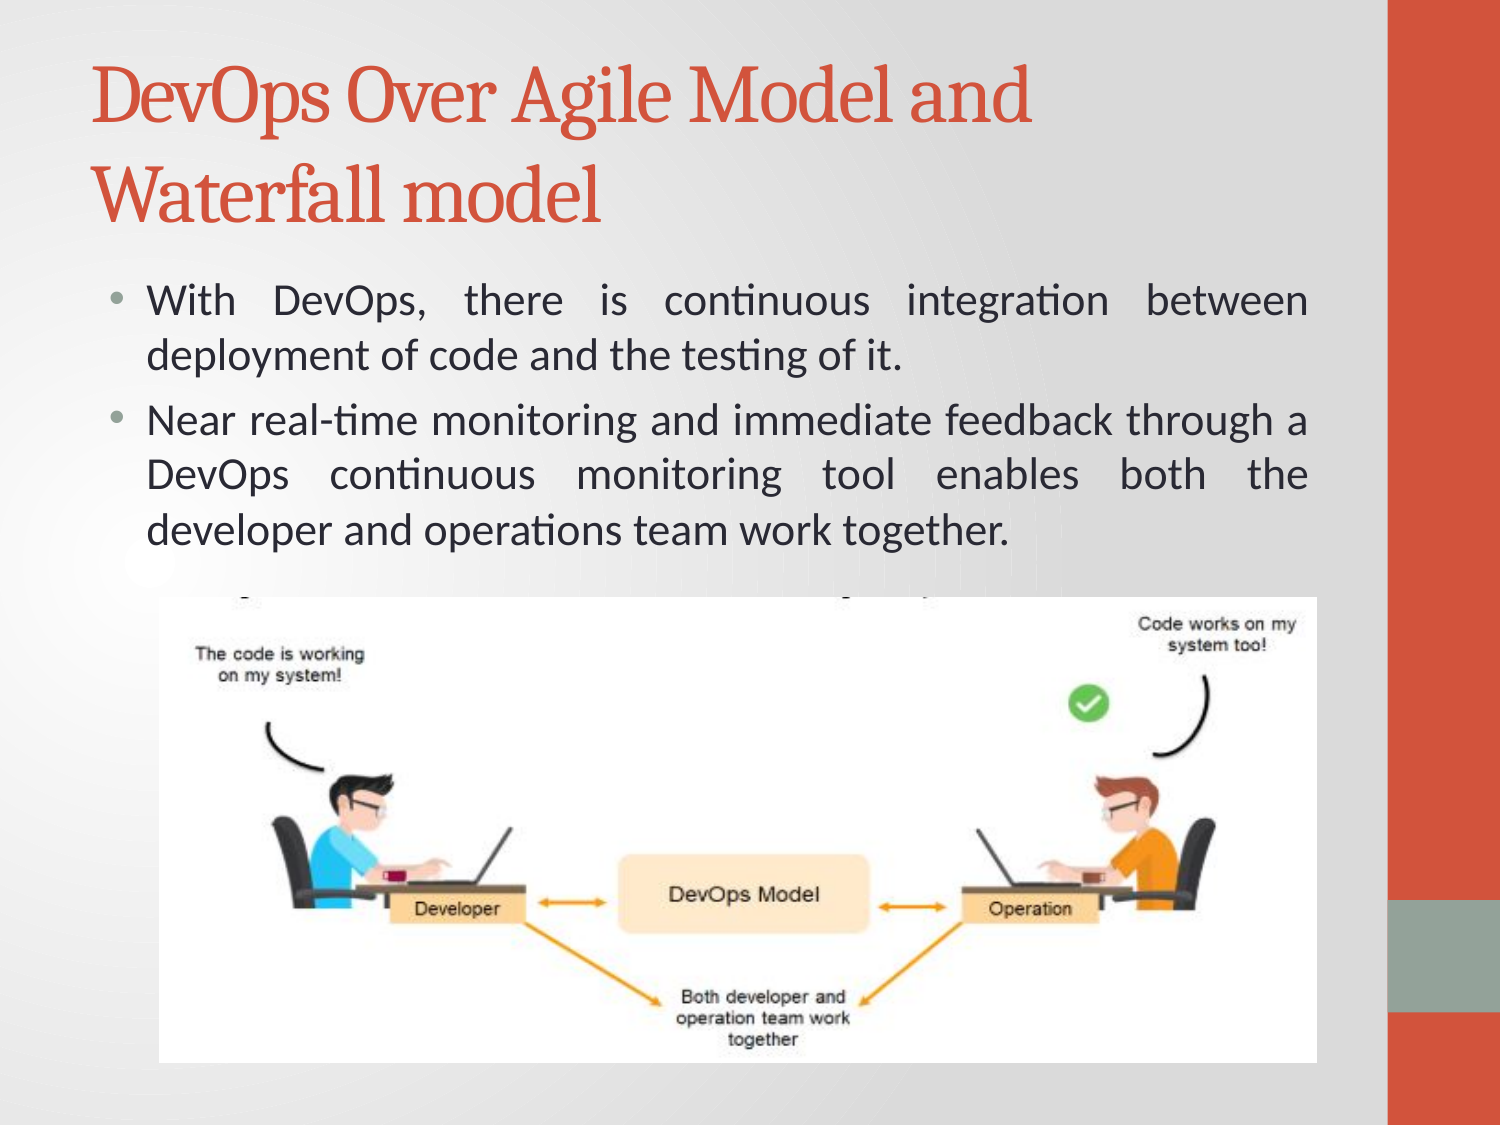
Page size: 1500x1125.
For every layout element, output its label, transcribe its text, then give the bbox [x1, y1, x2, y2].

title DevOps Over Agile Model and Waterfall model [75, 45, 1325, 233]
list With DevOps, there is continuous integration between deployment of code and the testing of it. Near real-time monitoring and immediate feedback through a DevOps continuous monitoring tool enables both the developer and operations team work together. [75, 262, 1325, 587]
picture [158, 596, 1318, 1064]
